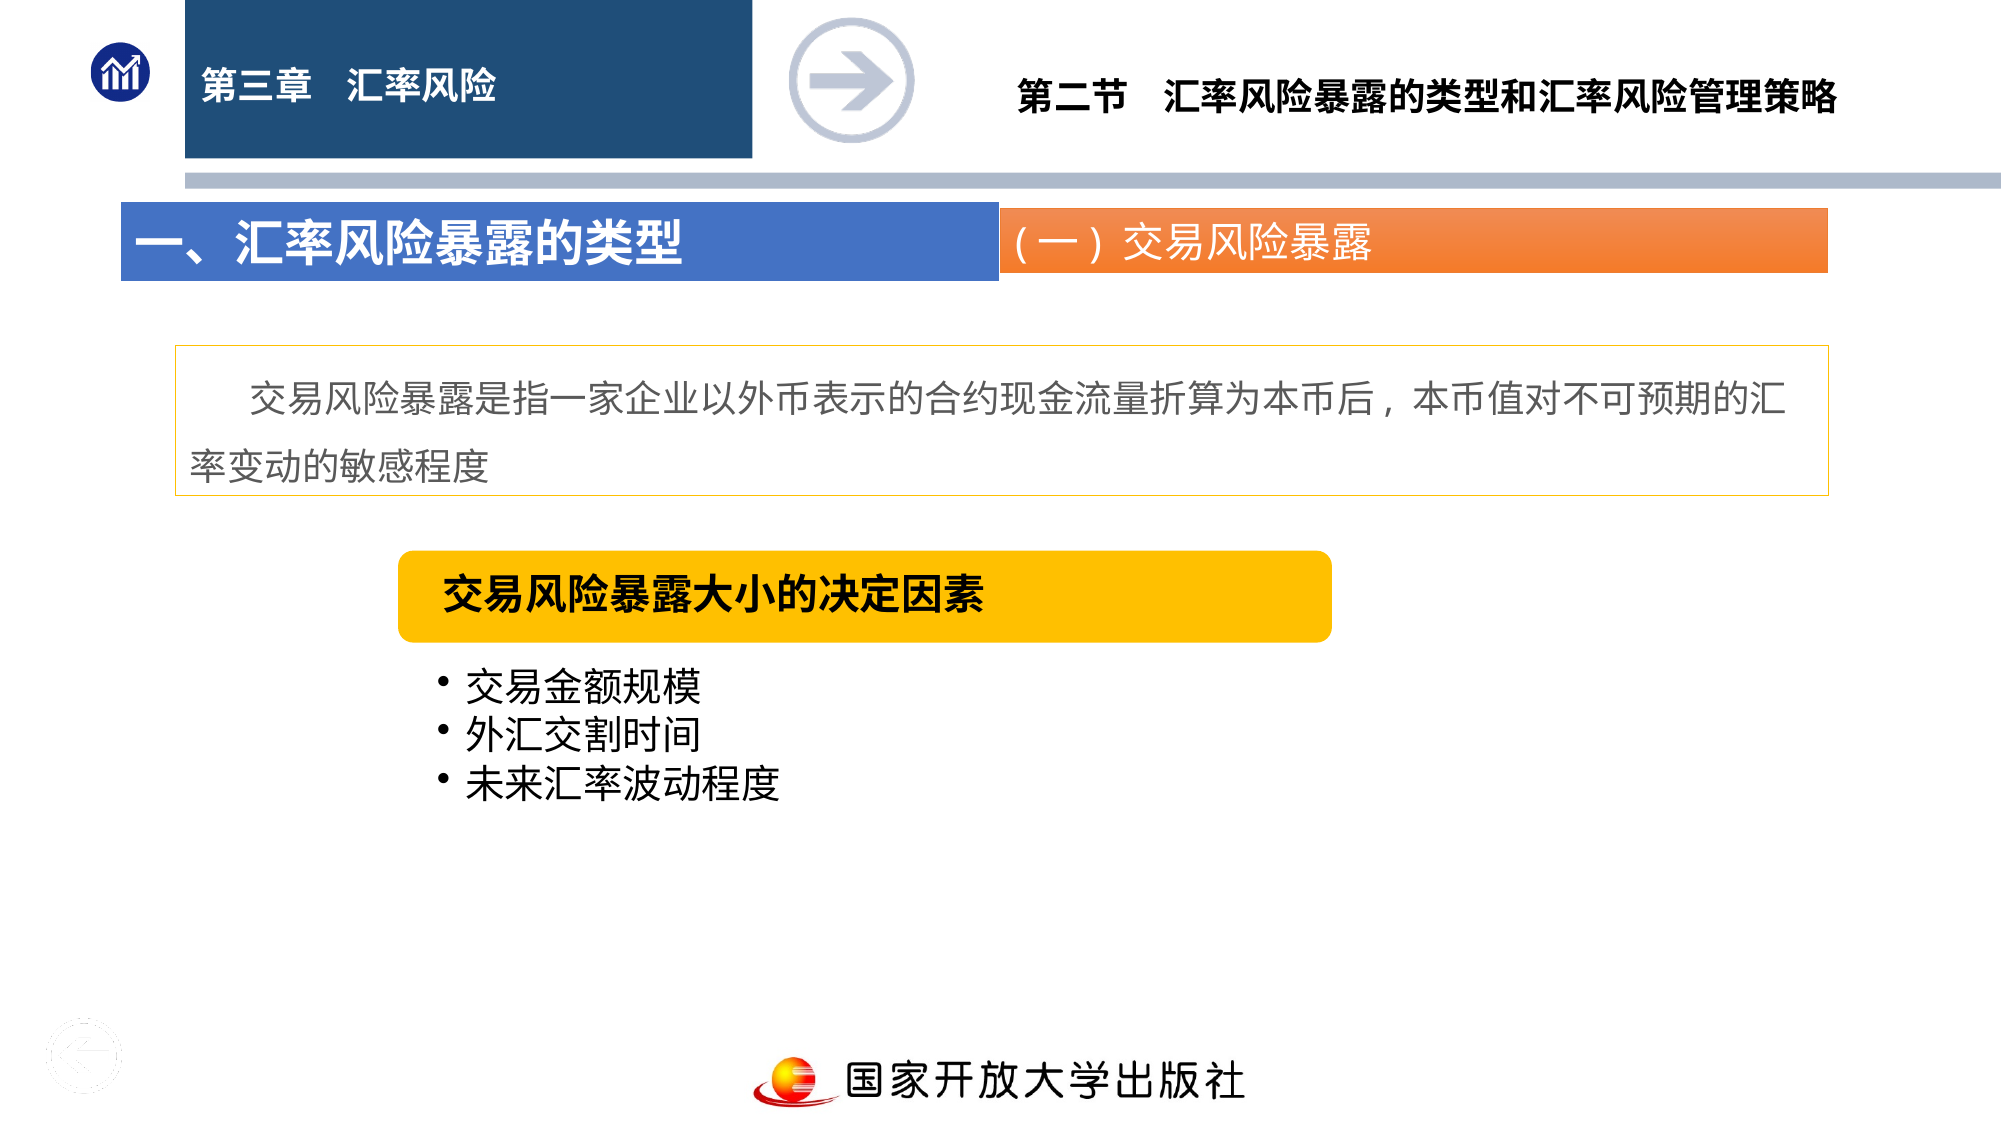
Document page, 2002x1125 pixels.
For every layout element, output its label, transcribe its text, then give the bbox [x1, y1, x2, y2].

text_box 第三章 汇率风险 [185, 54, 729, 115]
text_box 交易风险暴露是指一家企业以外币表示的合约现金流量折算为本币后, 本币值对不可预期的汇率变动的敏感程度 [175, 345, 1829, 496]
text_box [333, 550, 1668, 902]
text_box 第二节 汇率风险暴露的类型和汇率风险管理策略 [1001, 43, 1899, 126]
picture [744, 1036, 1257, 1118]
picture [45, 1017, 122, 1094]
text_box (一) 交易风险暴露 [1000, 208, 1828, 273]
text_box 一、汇率风险暴露的类型 [118, 199, 1002, 284]
